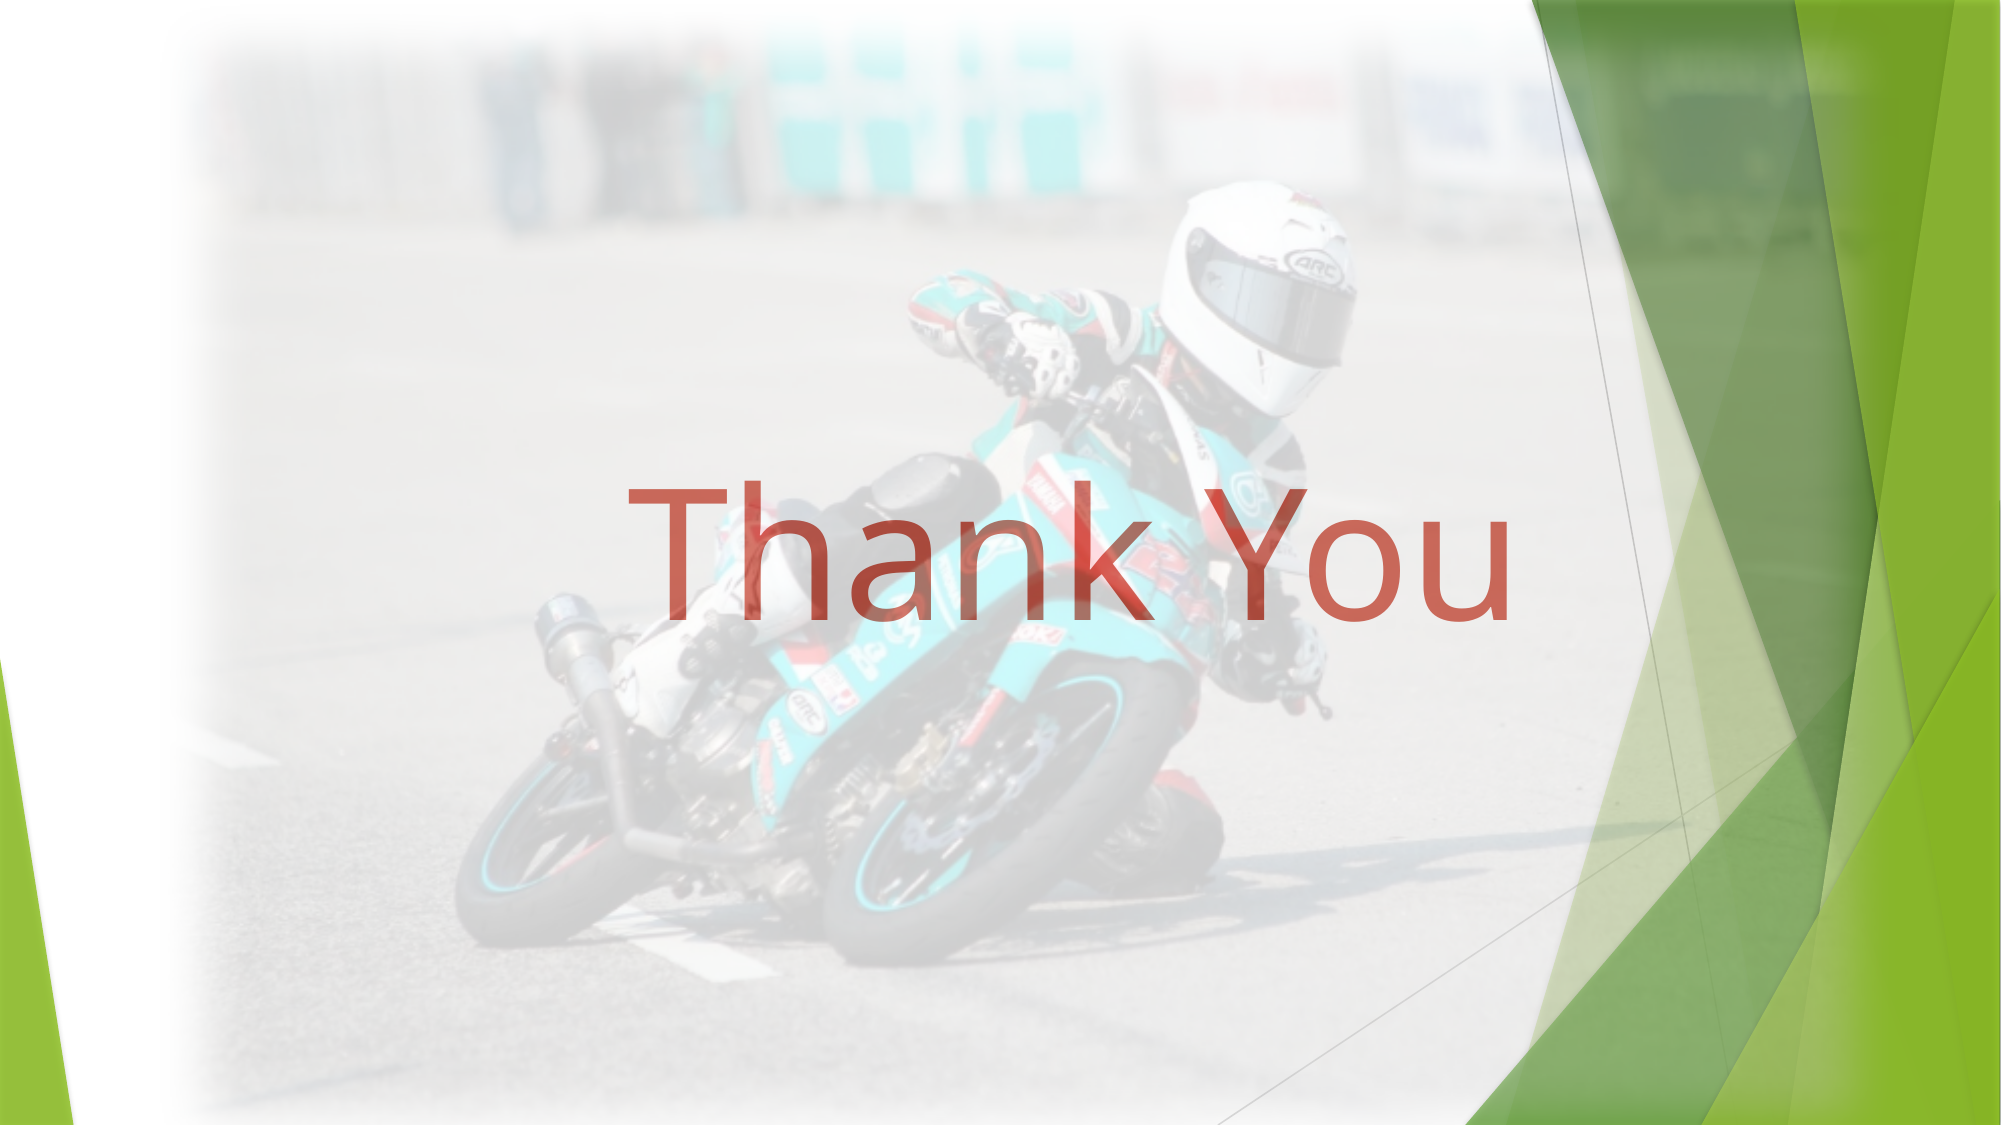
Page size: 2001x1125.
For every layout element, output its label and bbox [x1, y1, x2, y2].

picture [154, 0, 1908, 1125]
